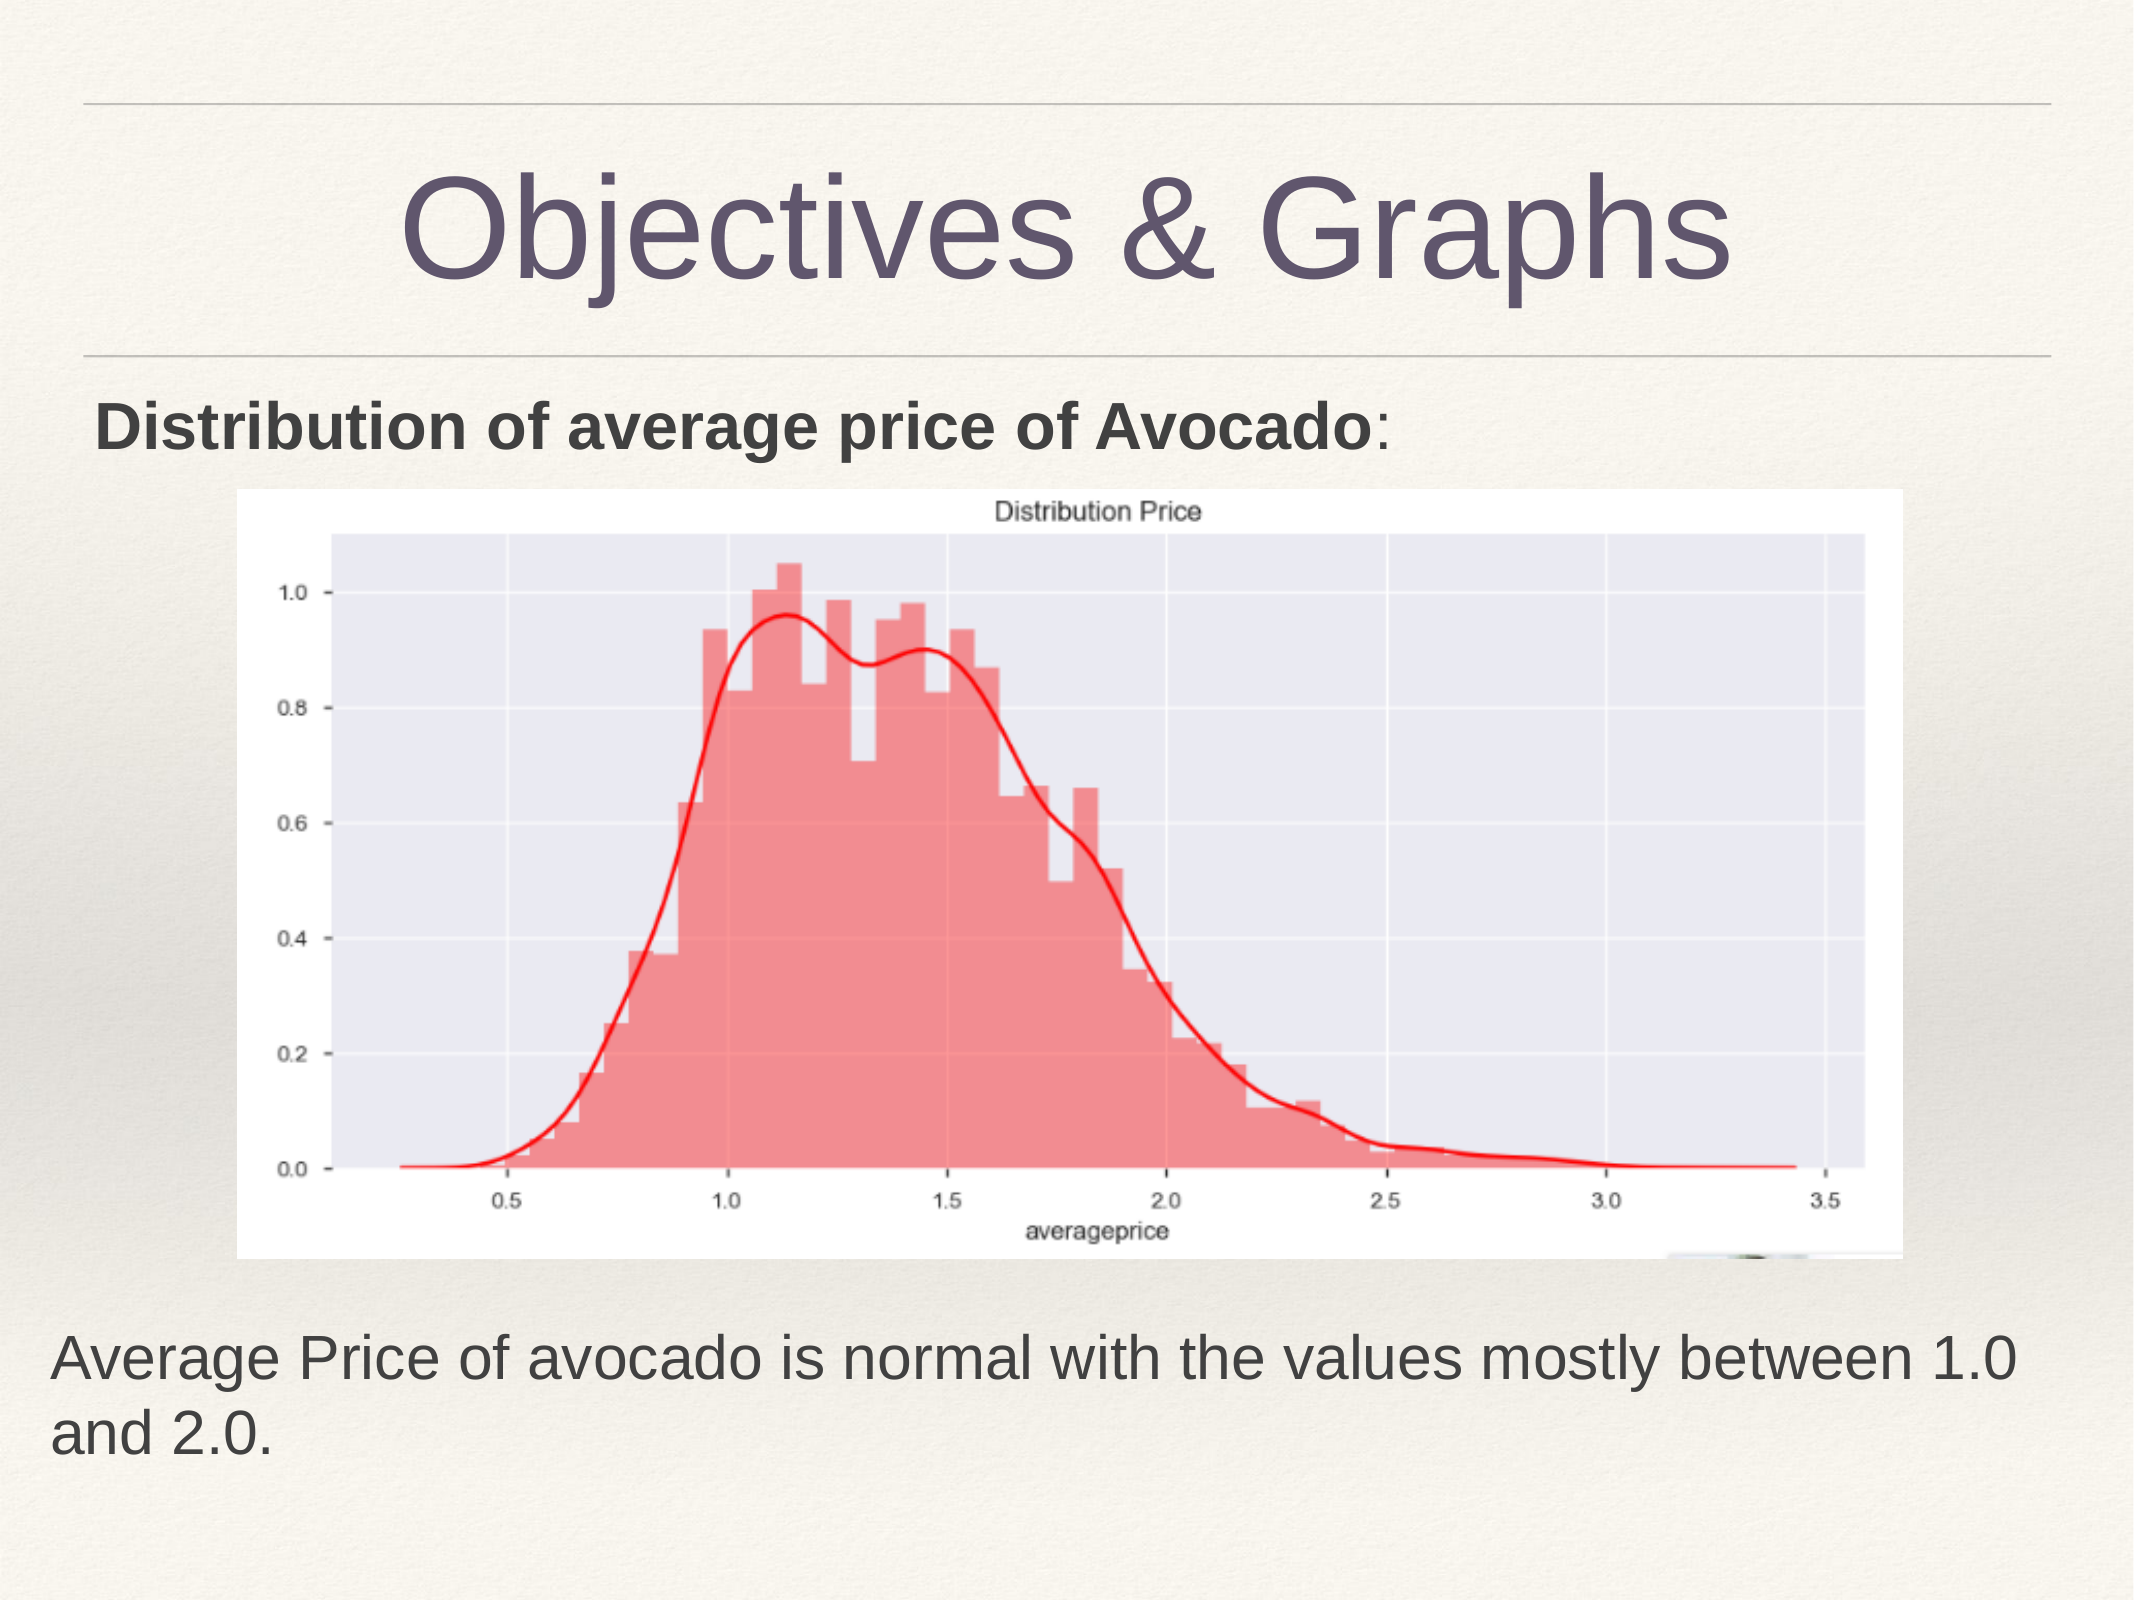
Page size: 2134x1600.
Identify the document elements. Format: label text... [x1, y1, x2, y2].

text_box Distribution of average price of Avocado: [79, 374, 1414, 471]
text_box Average Price of avocado is normal with the values mostly between 1.0 and 2.0. [41, 1295, 2134, 1549]
picture [0, 0, 2134, 1600]
title Objectives & Graphs [83, 131, 2050, 332]
